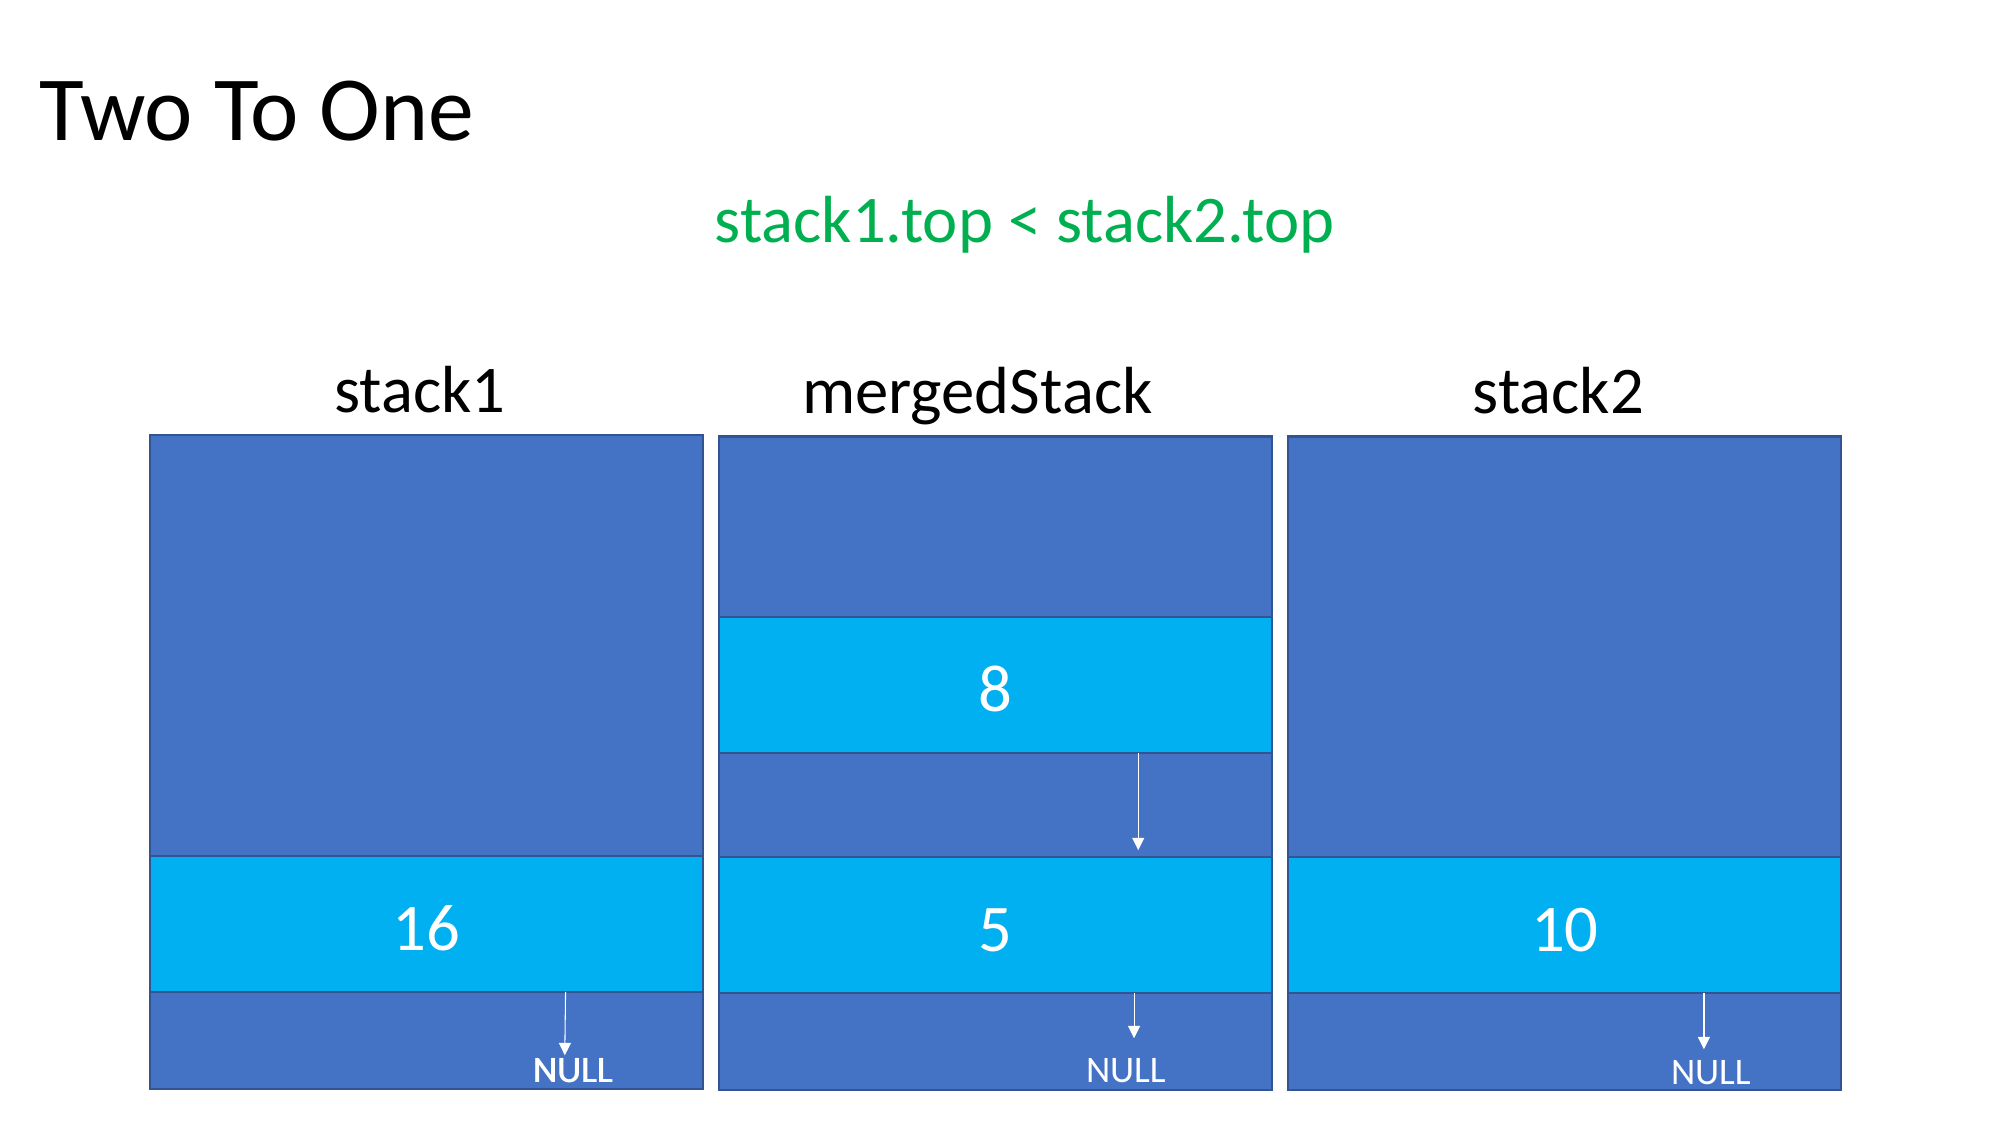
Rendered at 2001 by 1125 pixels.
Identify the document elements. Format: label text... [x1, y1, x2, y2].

text_box NULL [1071, 1038, 1240, 1098]
text_box [149, 434, 704, 855]
text_box [718, 754, 1273, 856]
text_box [1287, 994, 1703, 1091]
text_box [1287, 435, 1842, 856]
text_box [1135, 994, 1273, 1091]
text_box 10 [1287, 856, 1842, 994]
text_box stack1.top < stack2.top [700, 168, 1371, 264]
text_box stack1 [319, 338, 534, 434]
text_box 16 [149, 855, 704, 993]
text_box [1705, 994, 1842, 1091]
text_box mergedStack [787, 339, 1180, 435]
text_box [566, 993, 704, 1090]
text_box NULL [518, 1038, 688, 1098]
text_box [718, 435, 1273, 616]
text_box stack2 [1458, 339, 1672, 435]
text_box [718, 994, 1133, 1091]
text_box [149, 993, 564, 1090]
text_box 5 [718, 856, 1273, 994]
text_box 8 [718, 616, 1273, 754]
text_box Two To One [24, 41, 763, 167]
text_box NULL [1656, 1039, 1826, 1099]
